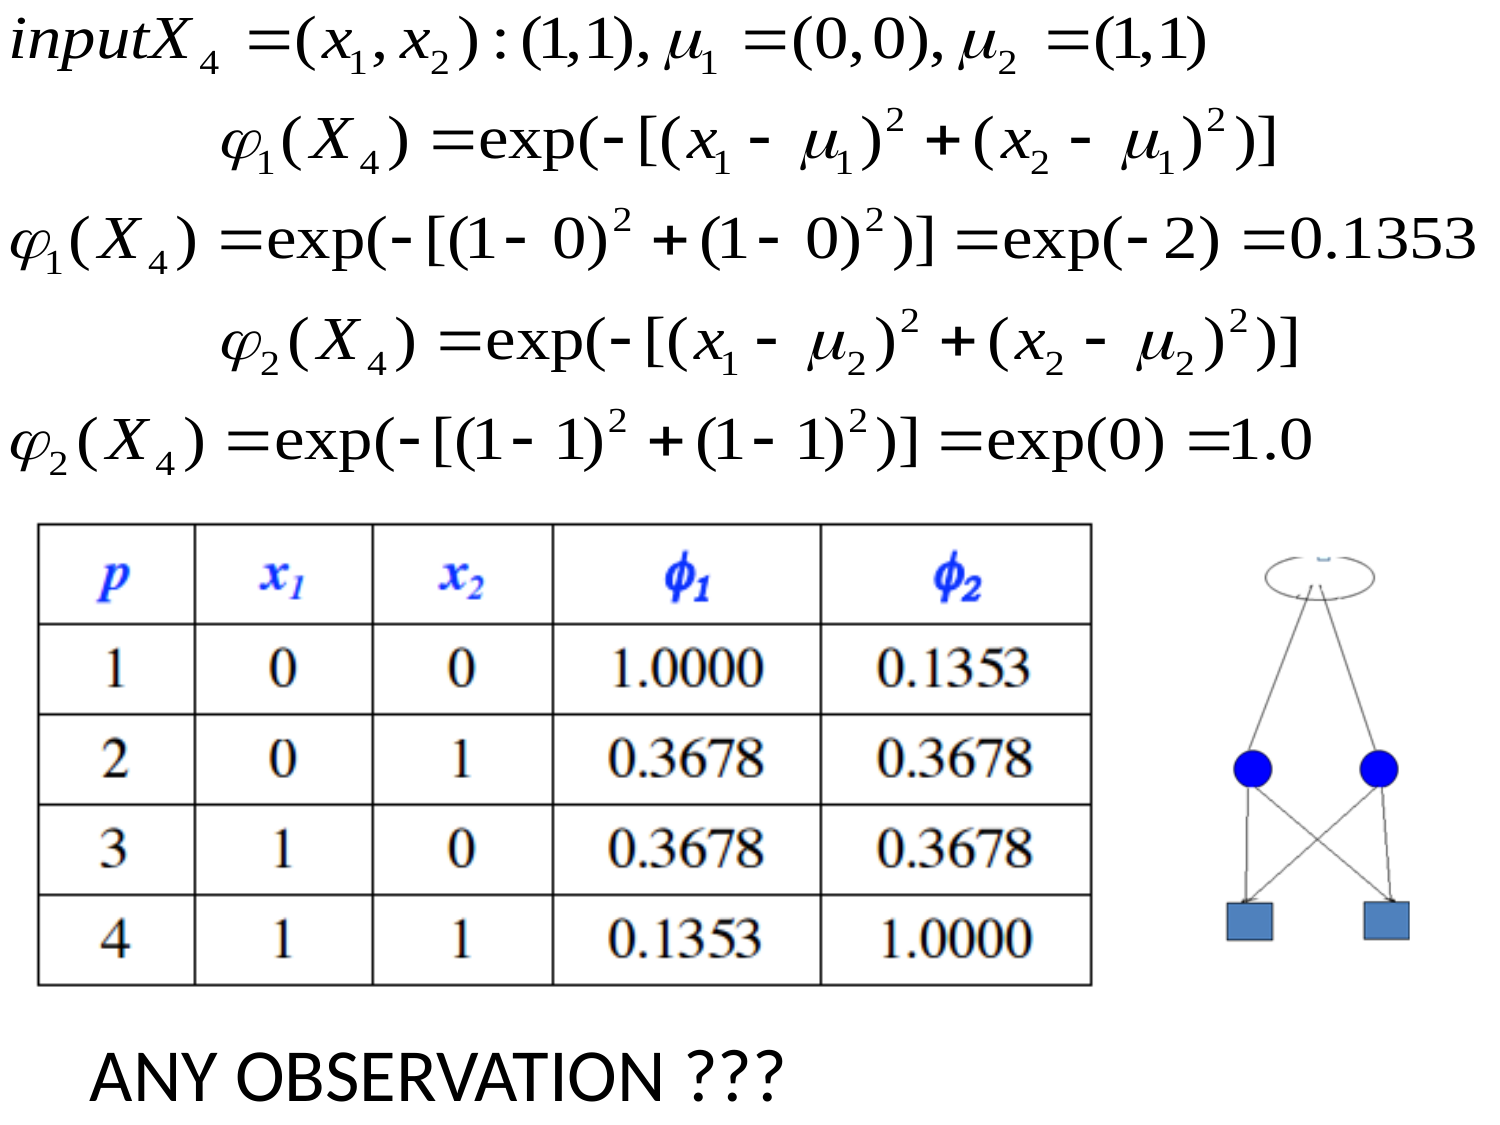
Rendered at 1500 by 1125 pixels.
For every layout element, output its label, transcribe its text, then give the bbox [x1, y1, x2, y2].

picture [1224, 537, 1421, 965]
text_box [0, 0, 1490, 488]
text_box ANY OBSERVATION ??? [74, 1018, 1363, 1124]
picture [0, 488, 1132, 1026]
